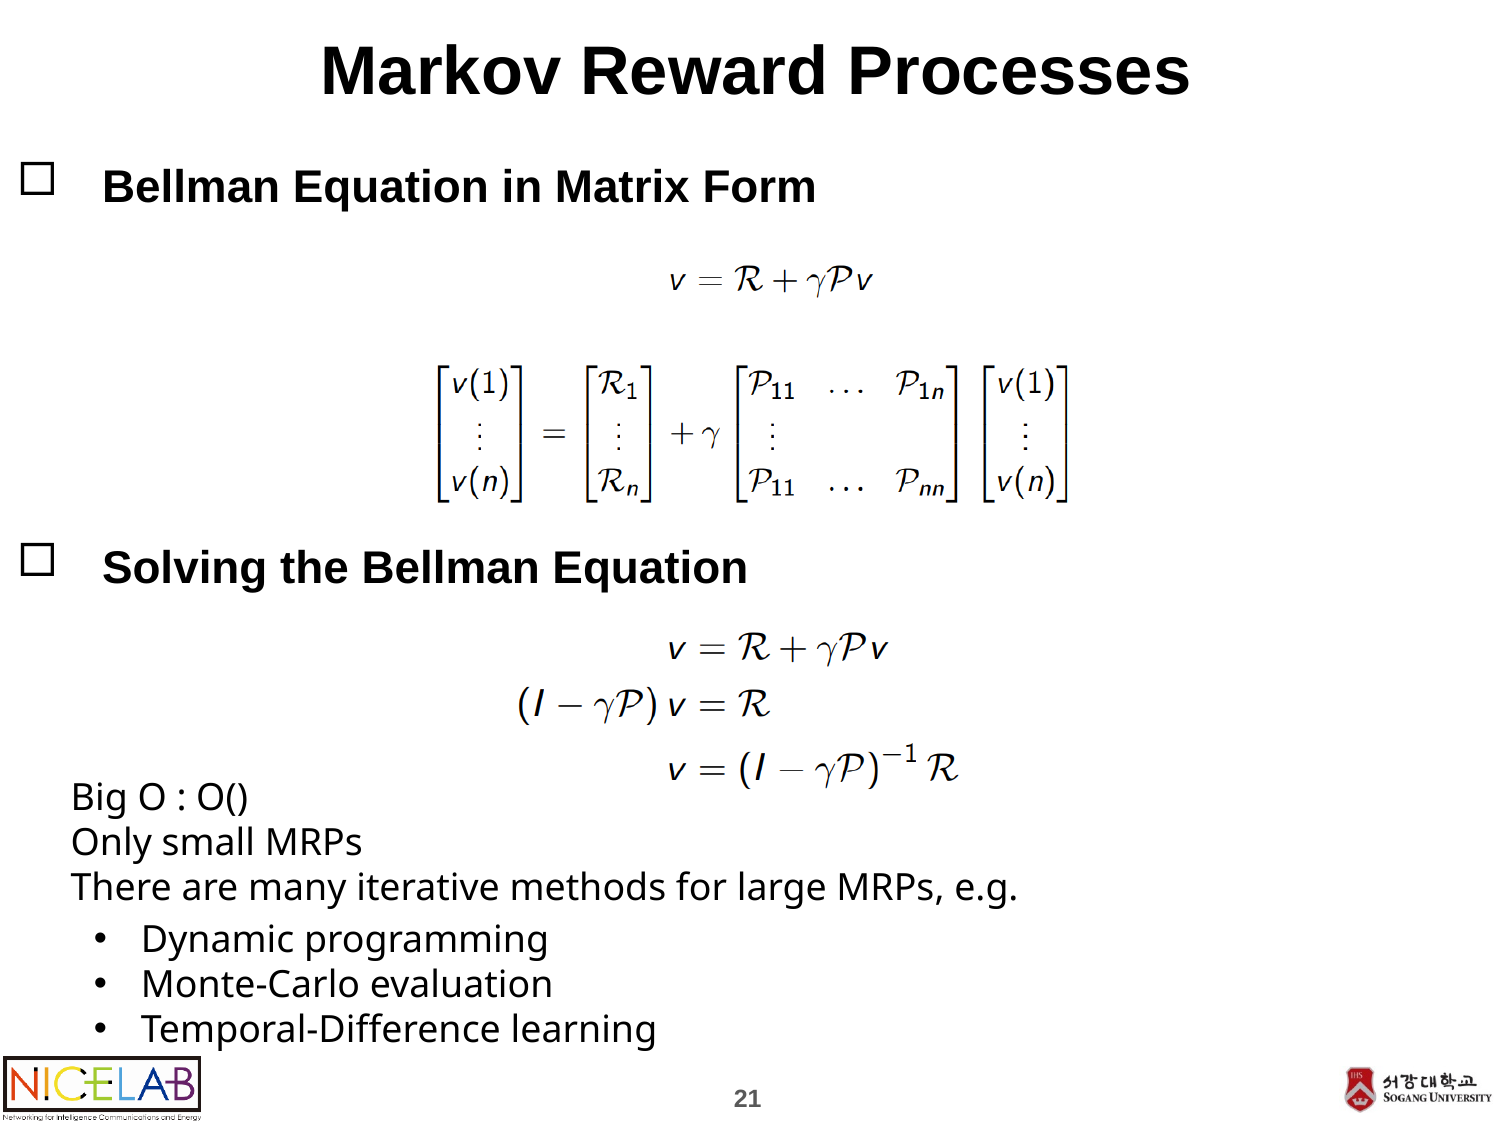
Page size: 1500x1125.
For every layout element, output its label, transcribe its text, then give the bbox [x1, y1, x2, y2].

picture [3, 1056, 201, 1121]
picture [461, 609, 1051, 825]
picture [1339, 1066, 1496, 1113]
picture [398, 347, 1114, 526]
text_box Dynamic programming Monte-Carlo evaluation Temporal-Difference learning [79, 907, 673, 1058]
title Markov Reward Processes [87, 14, 1425, 131]
list Bellman Equation in Matrix Form [0, 144, 1500, 229]
picture [611, 243, 901, 319]
text_box Solving the Bellman Equation [0, 526, 1500, 610]
